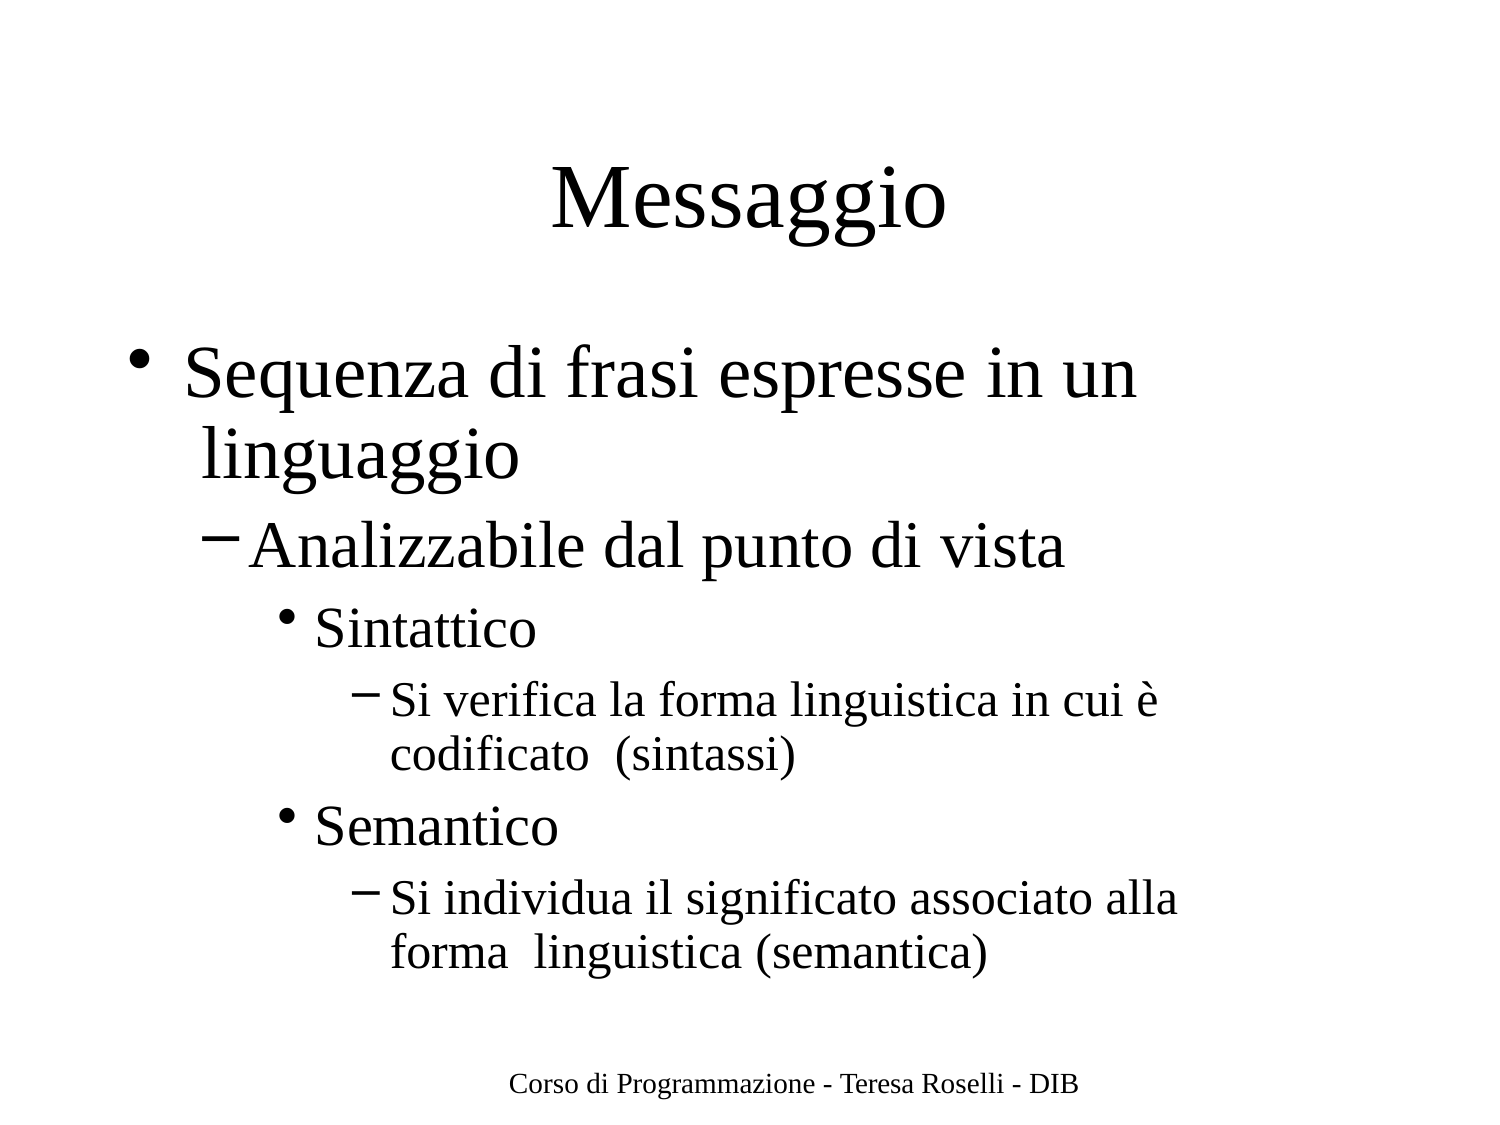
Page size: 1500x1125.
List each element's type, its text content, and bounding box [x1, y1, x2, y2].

footer Corso di Programmazione - Teresa Roselli - DIB [506, 1065, 1082, 1125]
title Messaggio [548, 133, 951, 319]
text_box Sequenza di frasi espresse in un linguaggio Analizzabile dal punto di vista Sintattico Si verifica la forma linguistica in cui è codificato (sintassi) Semantico Si individua il significato associato alla forma linguistica (semantica) [125, 319, 1371, 979]
